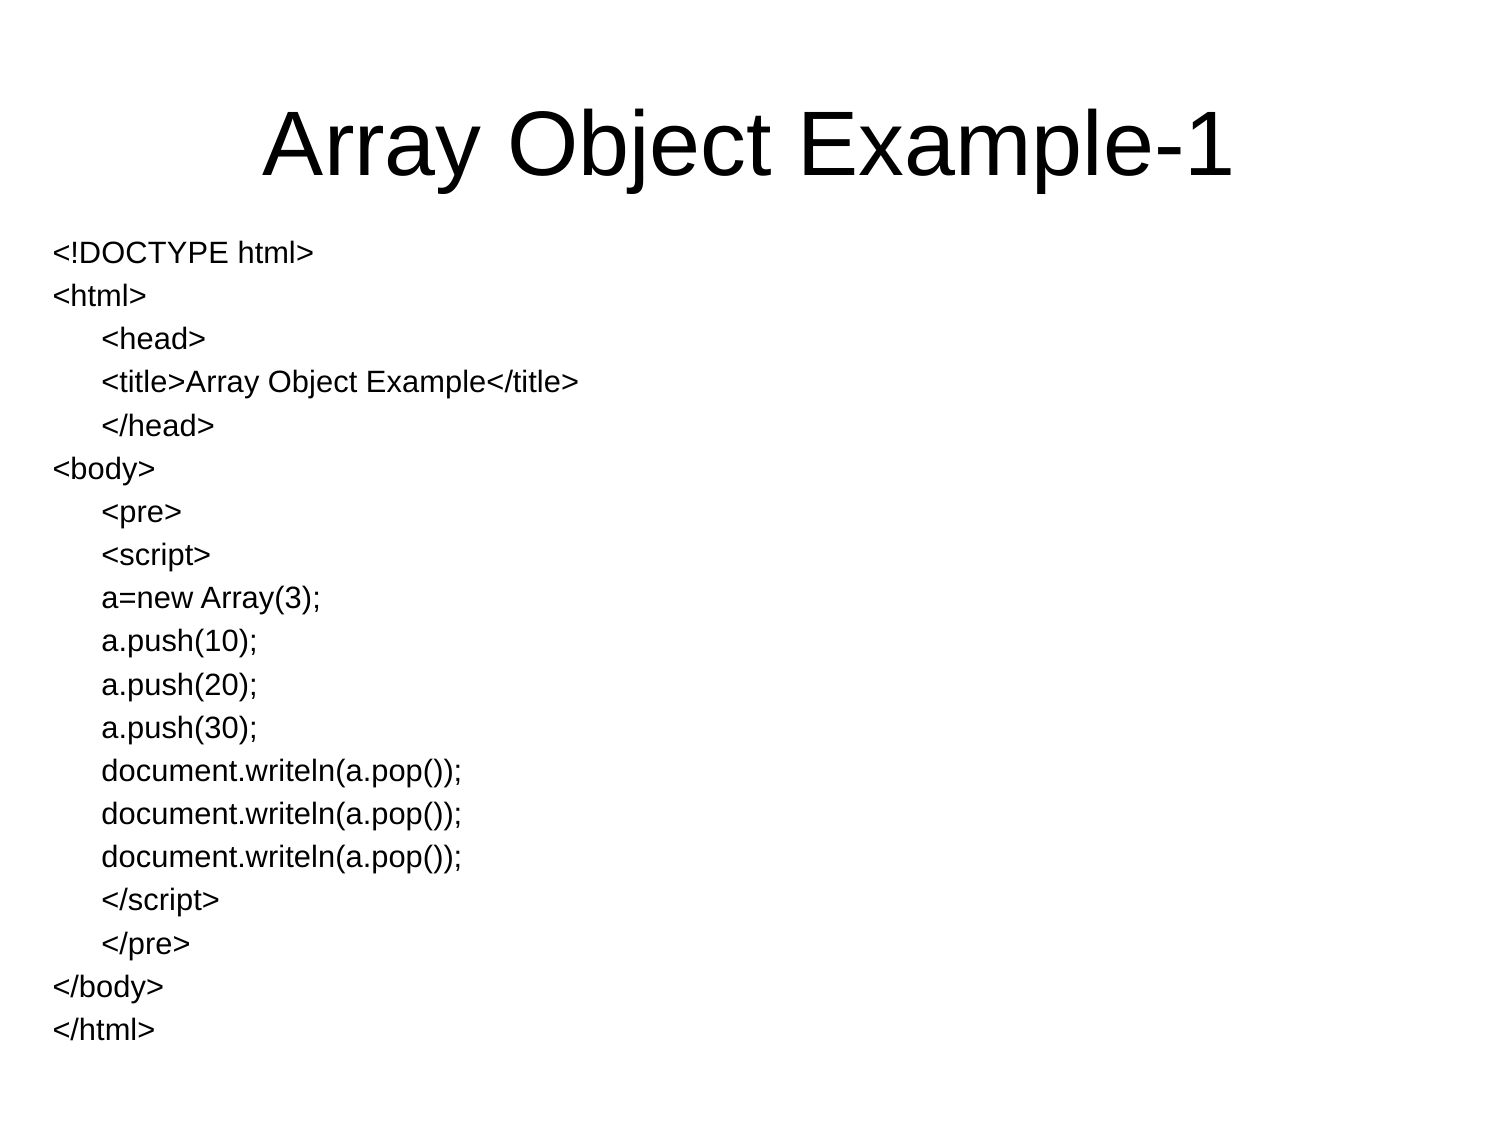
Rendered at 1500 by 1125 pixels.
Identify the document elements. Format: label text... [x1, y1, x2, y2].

title Array Object Example-1 [75, 45, 1425, 224]
list <!DOCTYPE html> <html> <head> <title>Array Object Example</title> </head> <body> <pre> <script> a=new Array(3); a.push(10); a.push(20); a.push(30); document.writeln(a.pop()); document.writeln(a.pop()); document.writeln(a.pop()); </script> </pre> </body> </html> [37, 224, 1500, 1063]
